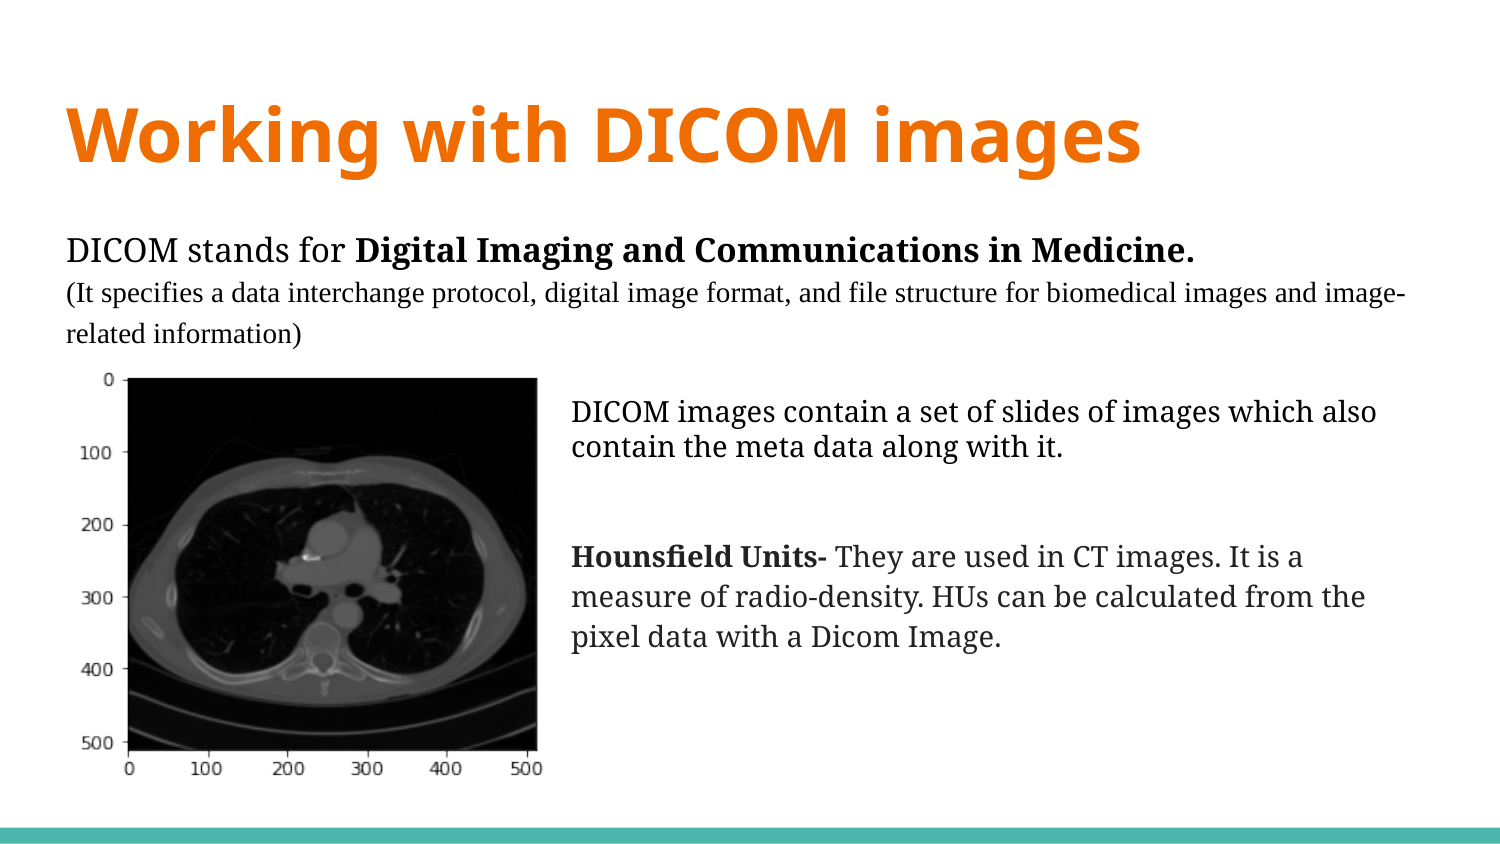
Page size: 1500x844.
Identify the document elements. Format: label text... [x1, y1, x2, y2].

title Working with DICOM images [51, 72, 1449, 189]
list DICOM stands for Digital Imaging and Communications in Medicine. (It specifies a data interchange protocol, digital image format, and file structure for biomedical images and image-related information) [51, 207, 1449, 750]
text_box DICOM images contain a set of slides of images which also contain the meta data along with it. Hounsfield Units- They are used in CT images. It is a measure of radio-density. HUs can be calculated from the pixel data with a Dicom Image. [556, 377, 1421, 817]
picture [65, 361, 557, 792]
